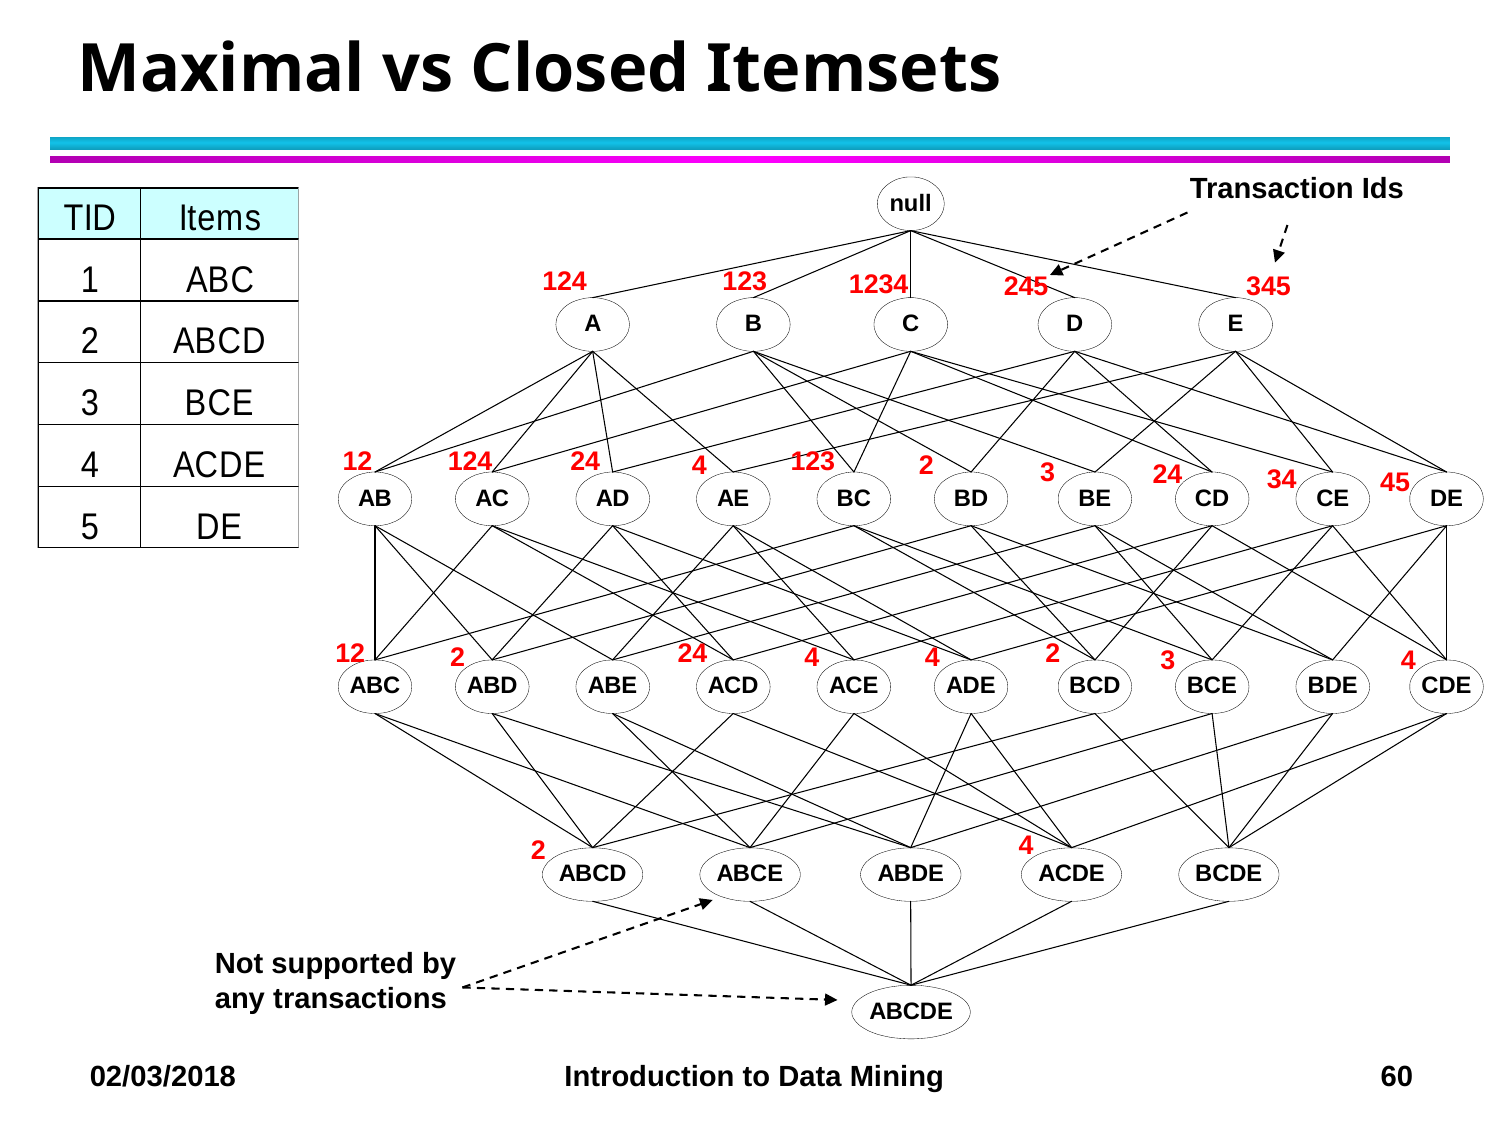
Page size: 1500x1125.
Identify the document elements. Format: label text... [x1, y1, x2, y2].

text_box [37, 187, 294, 550]
text_box Transaction Ids [1175, 162, 1425, 173]
text_box Not supported by any transactions [199, 937, 294, 1023]
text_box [299, 174, 1487, 1043]
title Maximal vs Closed Itemsets [62, 24, 1421, 113]
